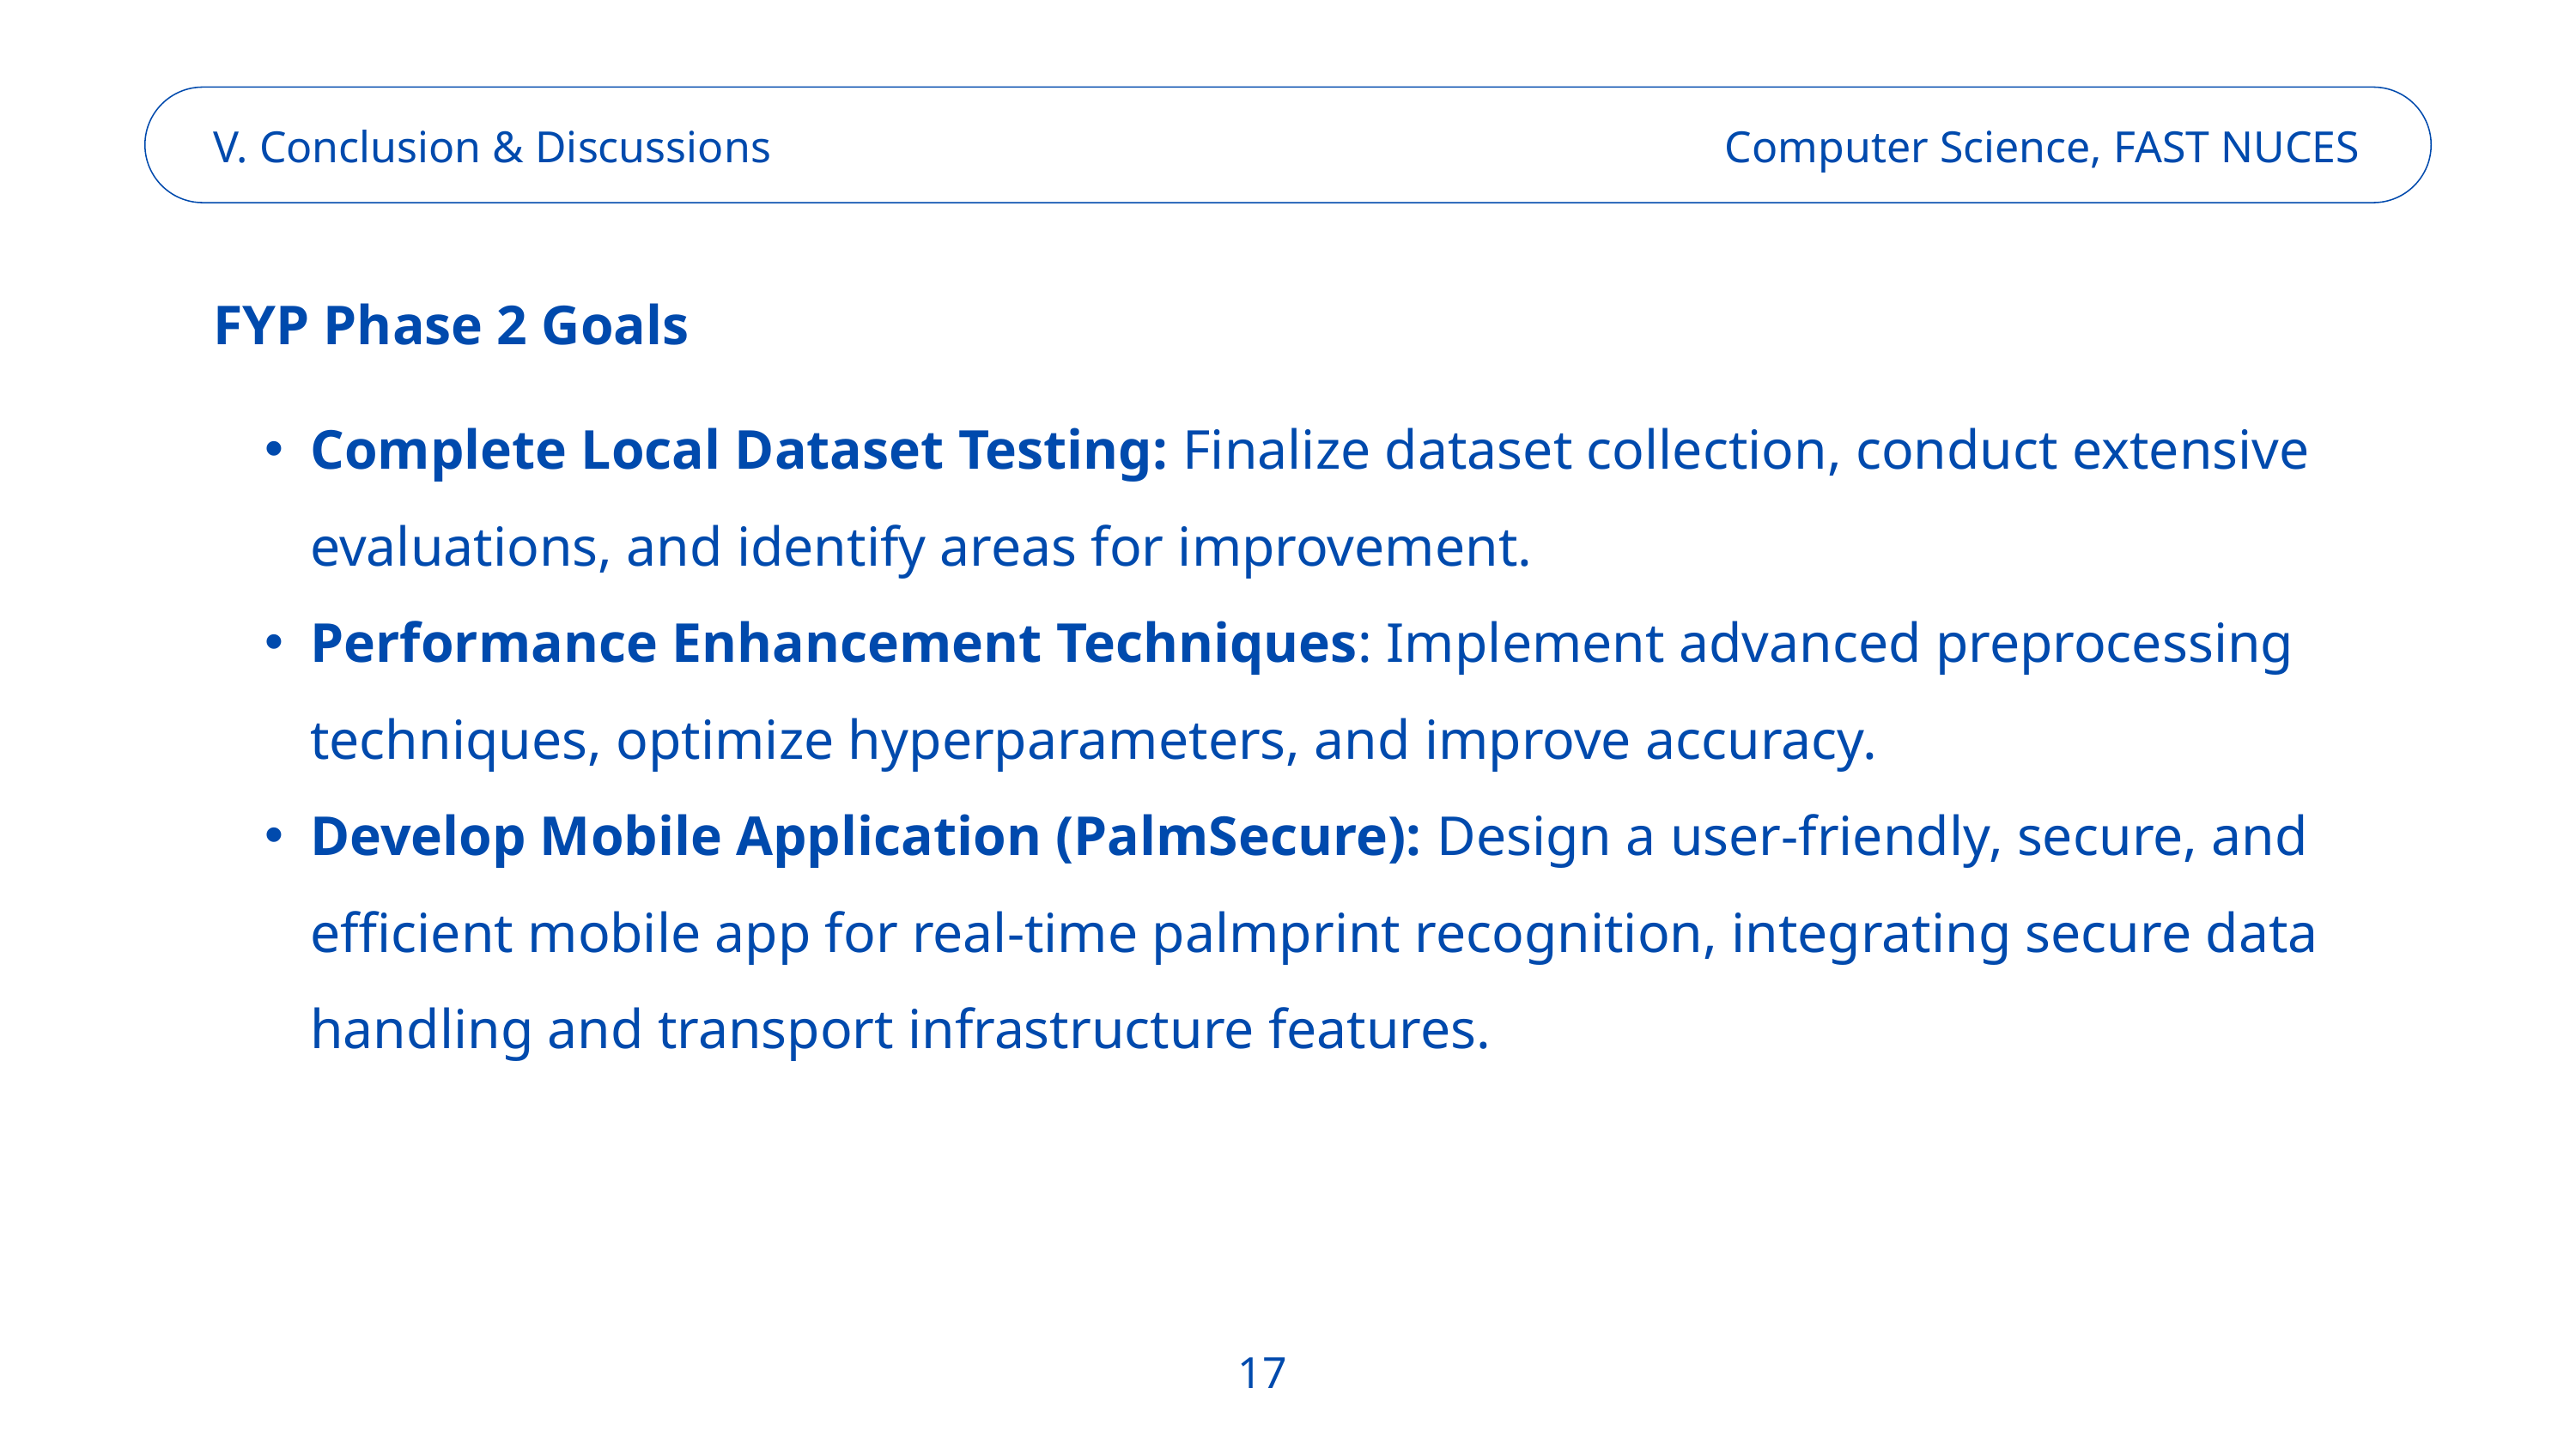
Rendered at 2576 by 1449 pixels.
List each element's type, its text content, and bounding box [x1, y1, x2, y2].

text_box Complete Local Dataset Testing: Finalize dataset collection, conduct extensive evaluations, and identify areas for improvement. Performance Enhancement Techniques: Implement advanced preprocessing techniques, optimize hyperparameters, and improve accuracy. Develop Mobile Application (PalmSecure): Design a user-friendly, secure, and efficient mobile app for real-time palmprint recognition, integrating secure data handling and transport infrastructure features. [219, 383, 2360, 1156]
text_box 17 [1214, 1328, 1311, 1397]
text_box FYP Phase 2 Goals [213, 269, 2360, 355]
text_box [144, 87, 2432, 203]
